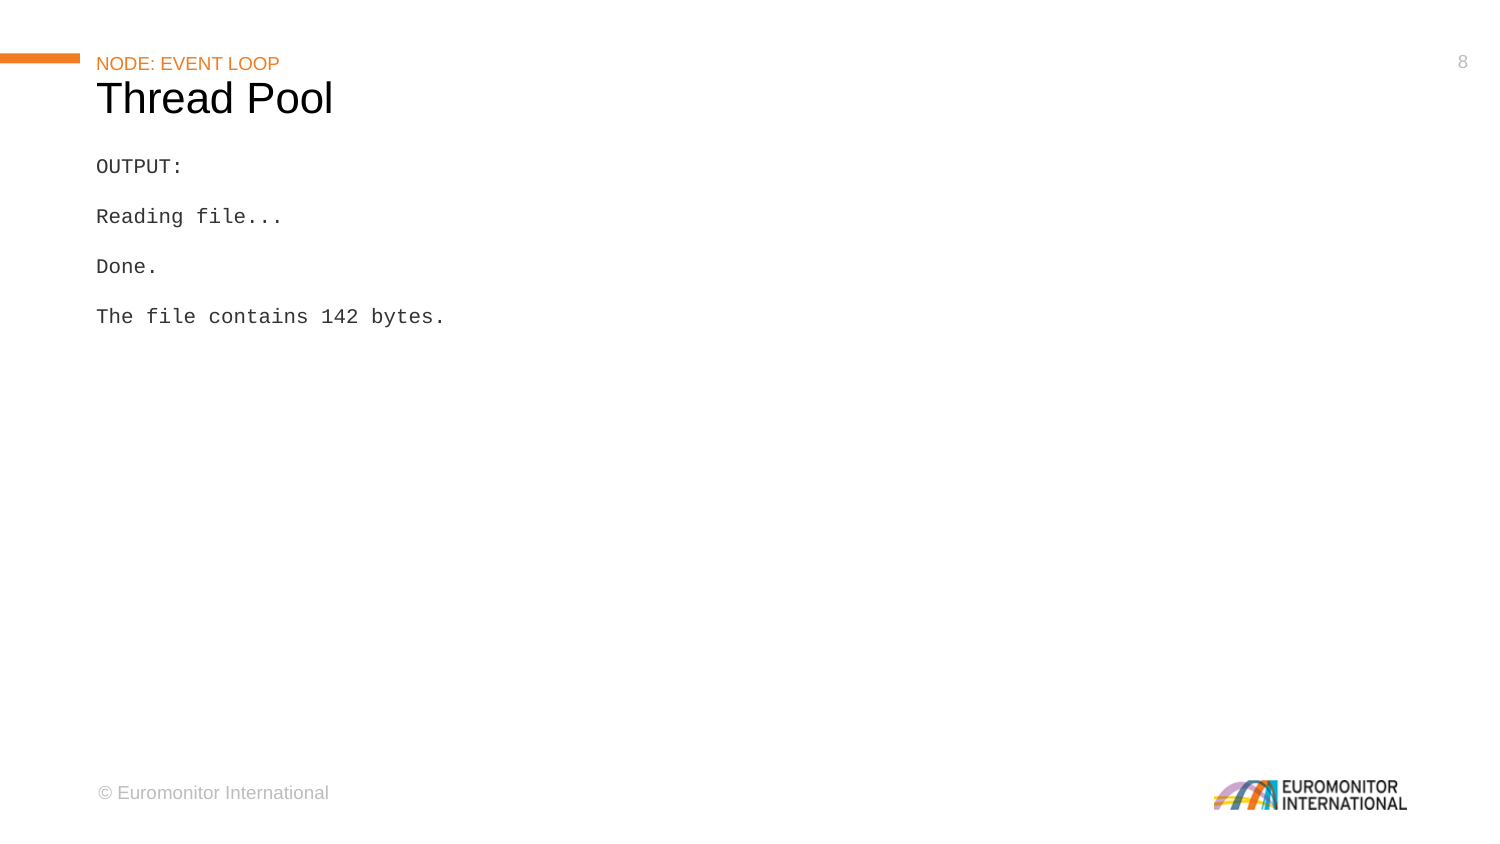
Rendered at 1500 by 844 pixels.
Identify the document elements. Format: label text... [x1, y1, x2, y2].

list OUTPUT: Reading file... Done. The file contains 142 bytes. [96, 153, 454, 341]
title Node: Event Loop [96, 49, 1404, 69]
picture [1214, 780, 1407, 810]
subtitle Thread Pool [96, 74, 1404, 123]
